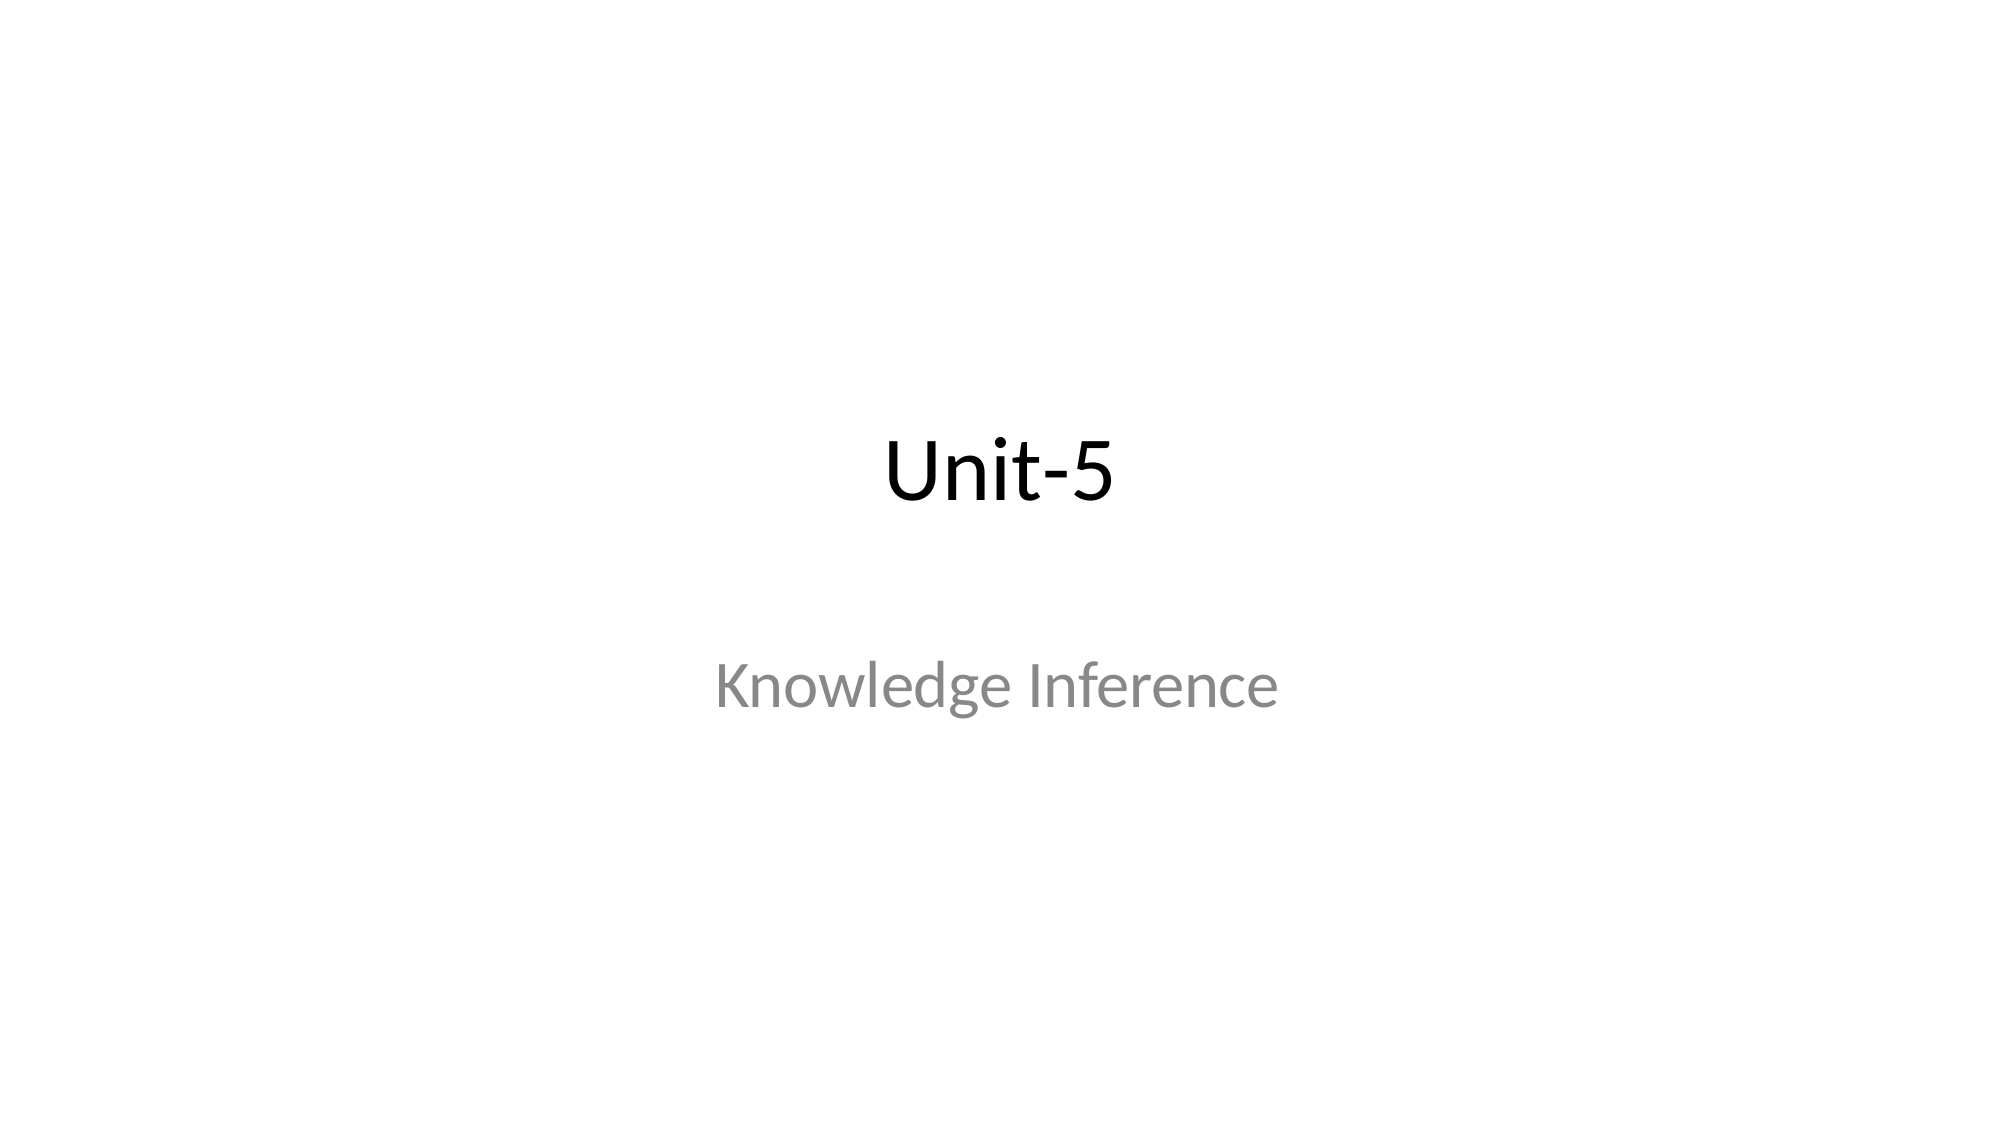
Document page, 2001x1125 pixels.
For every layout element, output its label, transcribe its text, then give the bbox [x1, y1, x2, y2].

text_box Knowledge Inference [713, 638, 1288, 721]
title Unit-5 [881, 407, 1119, 598]
